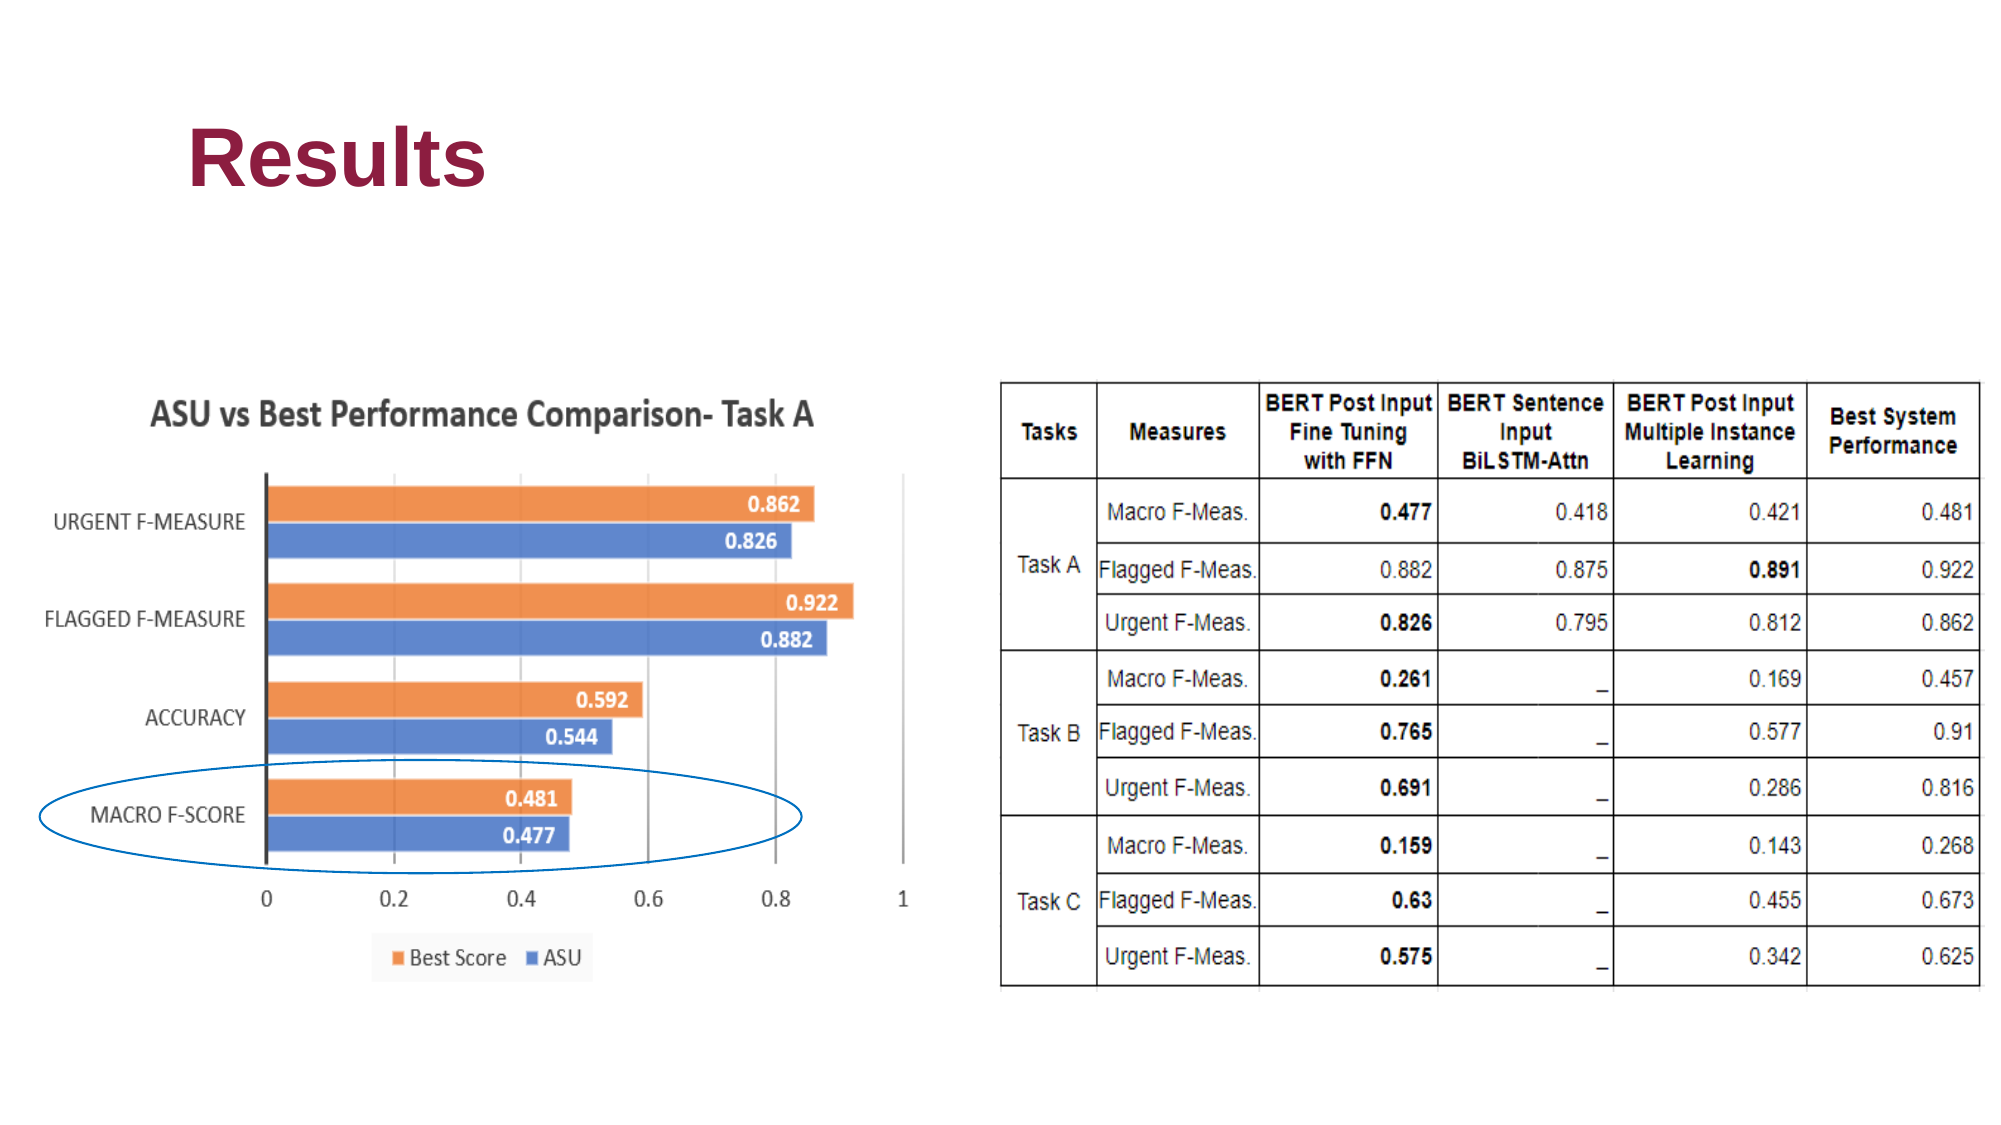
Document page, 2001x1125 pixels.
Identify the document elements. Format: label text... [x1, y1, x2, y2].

picture [999, 379, 1985, 992]
text_box Results [172, 56, 780, 264]
picture [39, 384, 927, 992]
